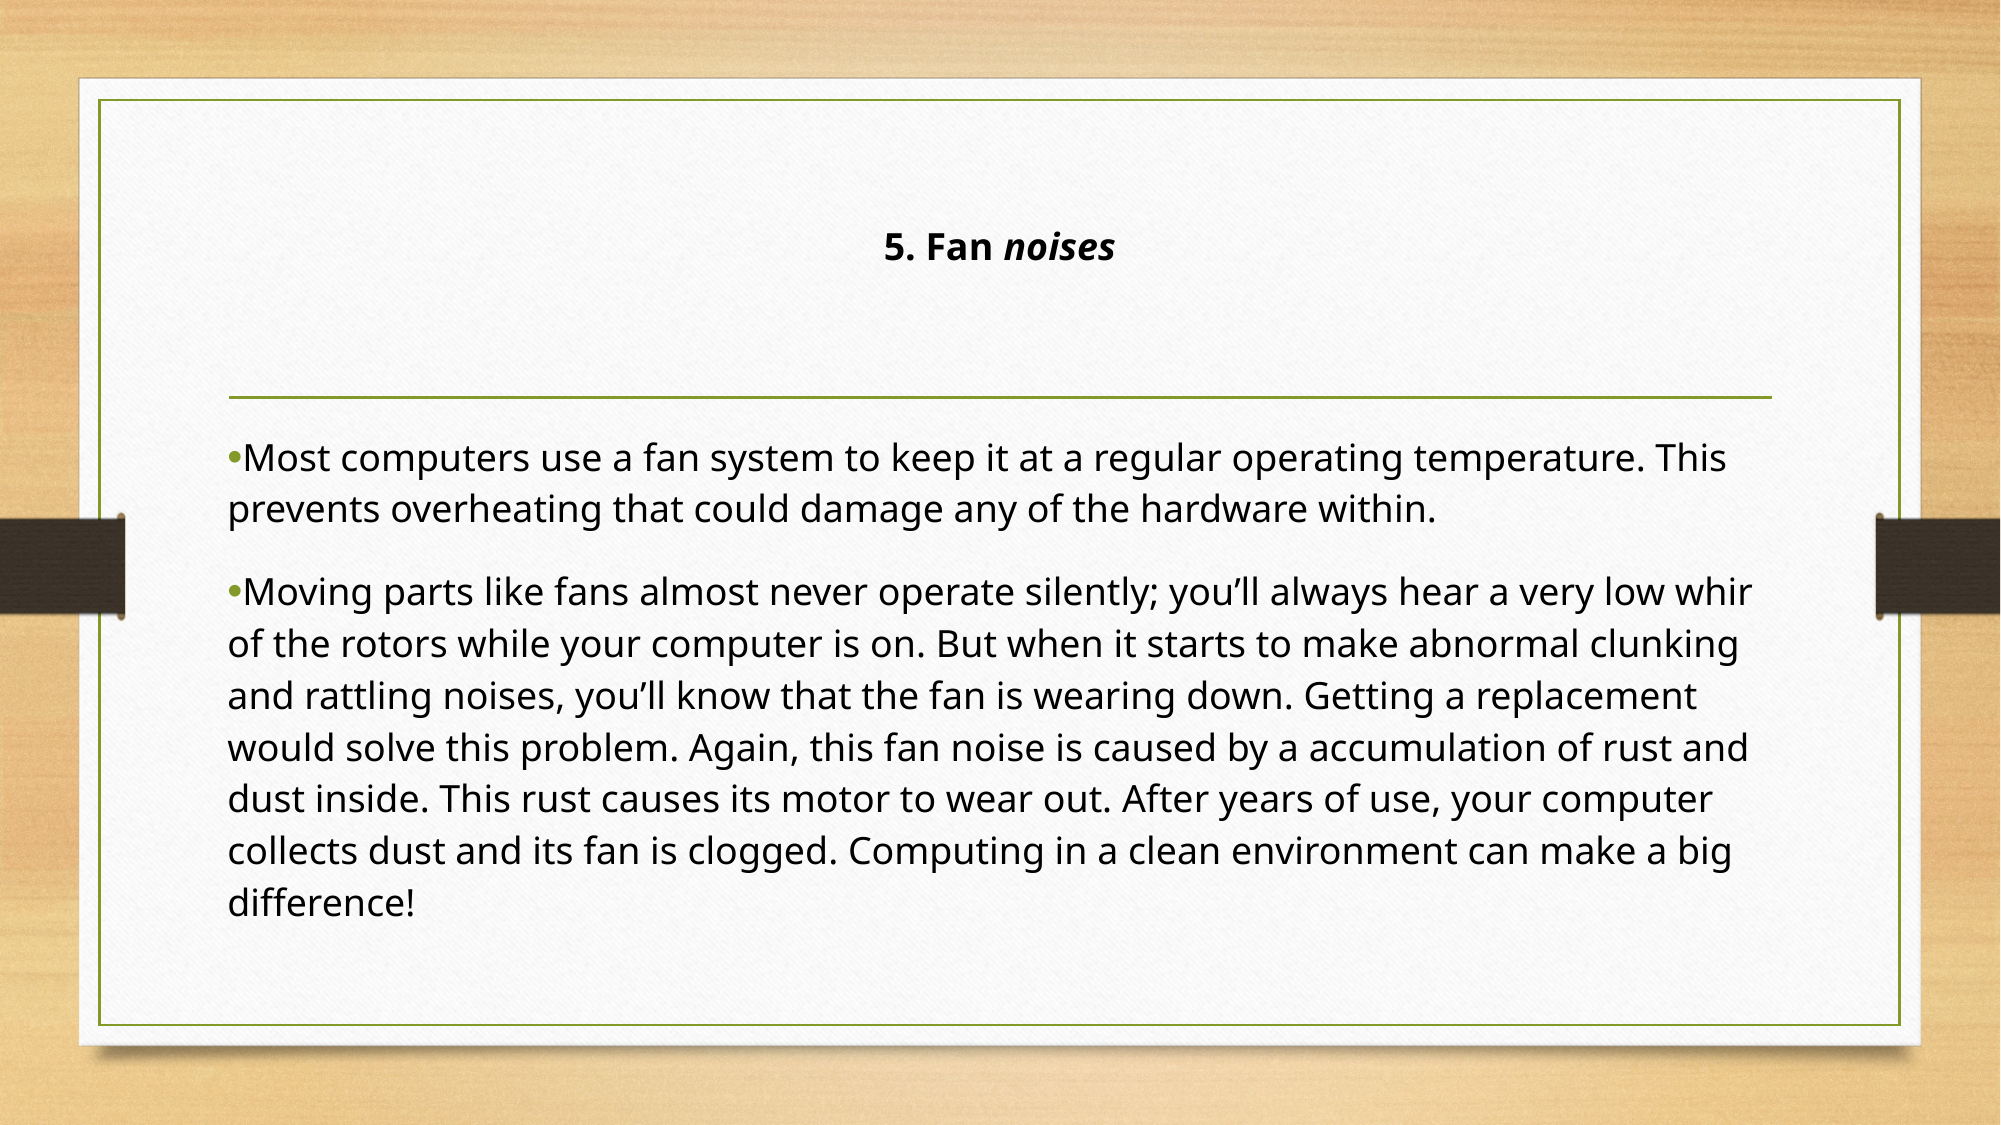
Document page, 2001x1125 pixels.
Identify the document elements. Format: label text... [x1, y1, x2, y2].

list Most computers use a fan system to keep it at a regular operating temperature. This prevents overheating that could damage any of the hardware within. Moving parts like fans almost never operate silently; you’ll always hear a very low whir of the rotors while your computer is on. But when it starts to make abnormal clunking and rattling noises, you’ll know that the fan is wearing down. Getting a replacement would solve this problem. Again, this fan noise is caused by a accumulation of rust and dust inside. This rust causes its motor to wear out. After years of use, your computer collects dust and its fan is clogged. Computing in a clean environment can make a big difference! [212, 419, 1788, 964]
title 5. Fan noises [212, 161, 1788, 375]
picture [0, 0, 2001, 1125]
